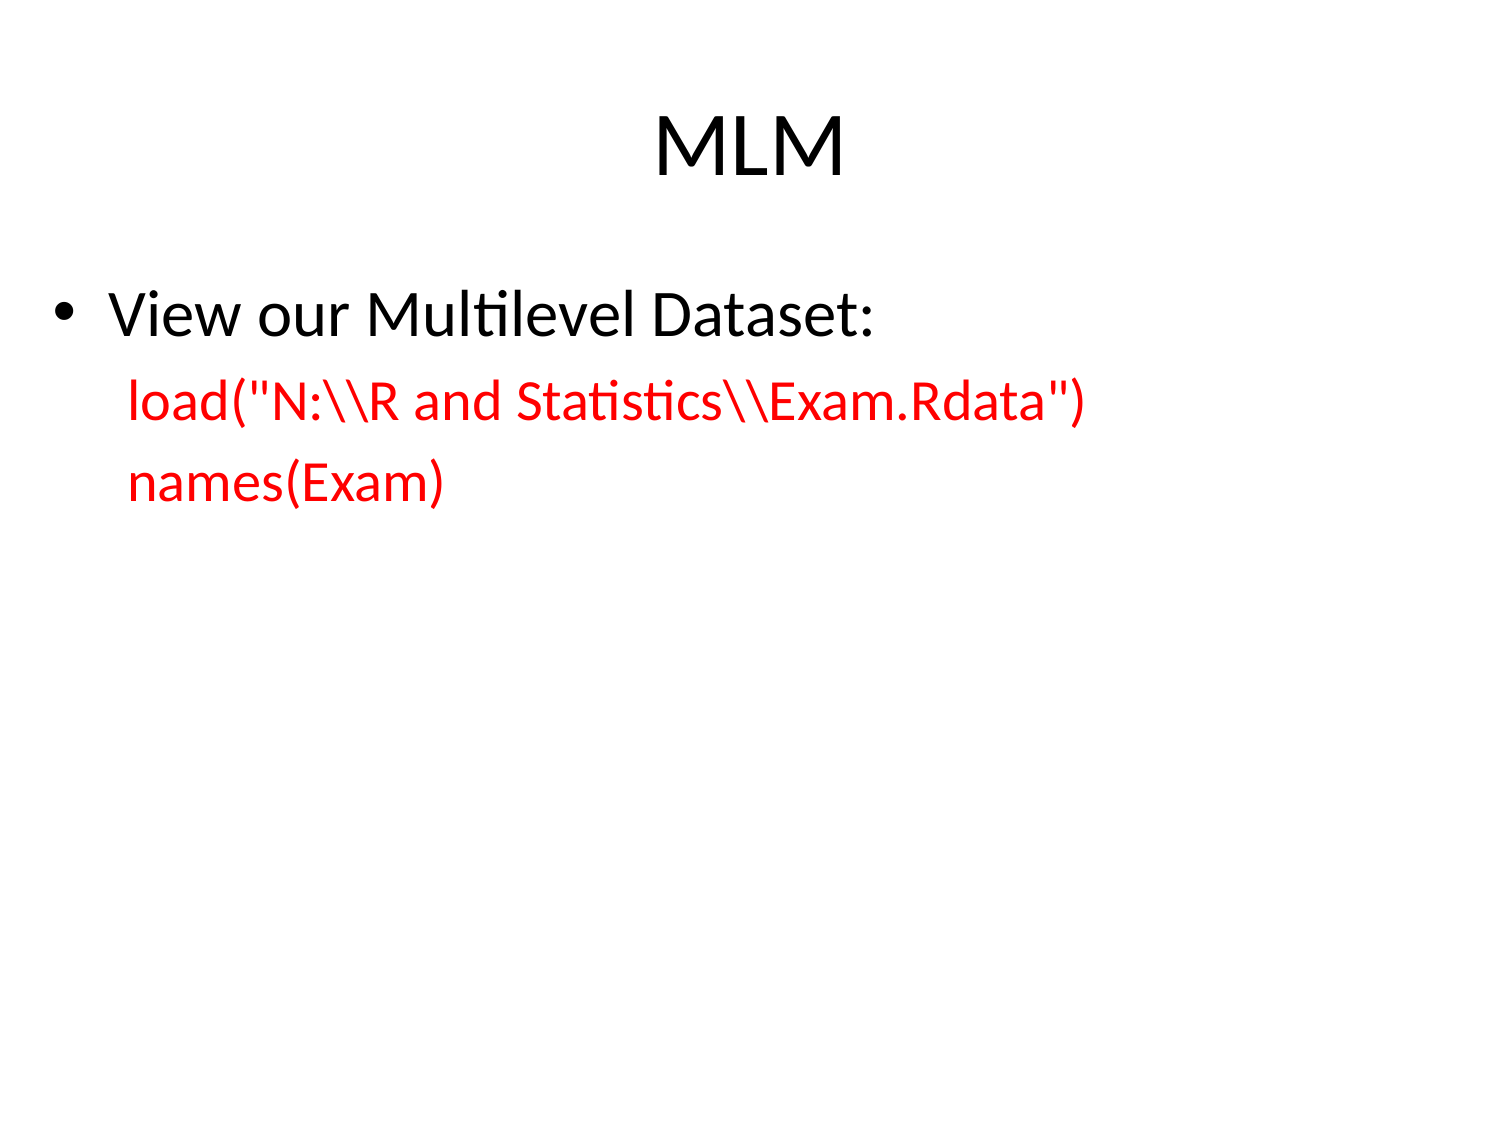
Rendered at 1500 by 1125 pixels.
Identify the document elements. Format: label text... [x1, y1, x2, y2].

title MLM [75, 45, 1425, 233]
list View our Multilevel Dataset: load("N:\\R and Statistics\\Exam.Rdata") names(Exam) [37, 262, 1500, 1005]
